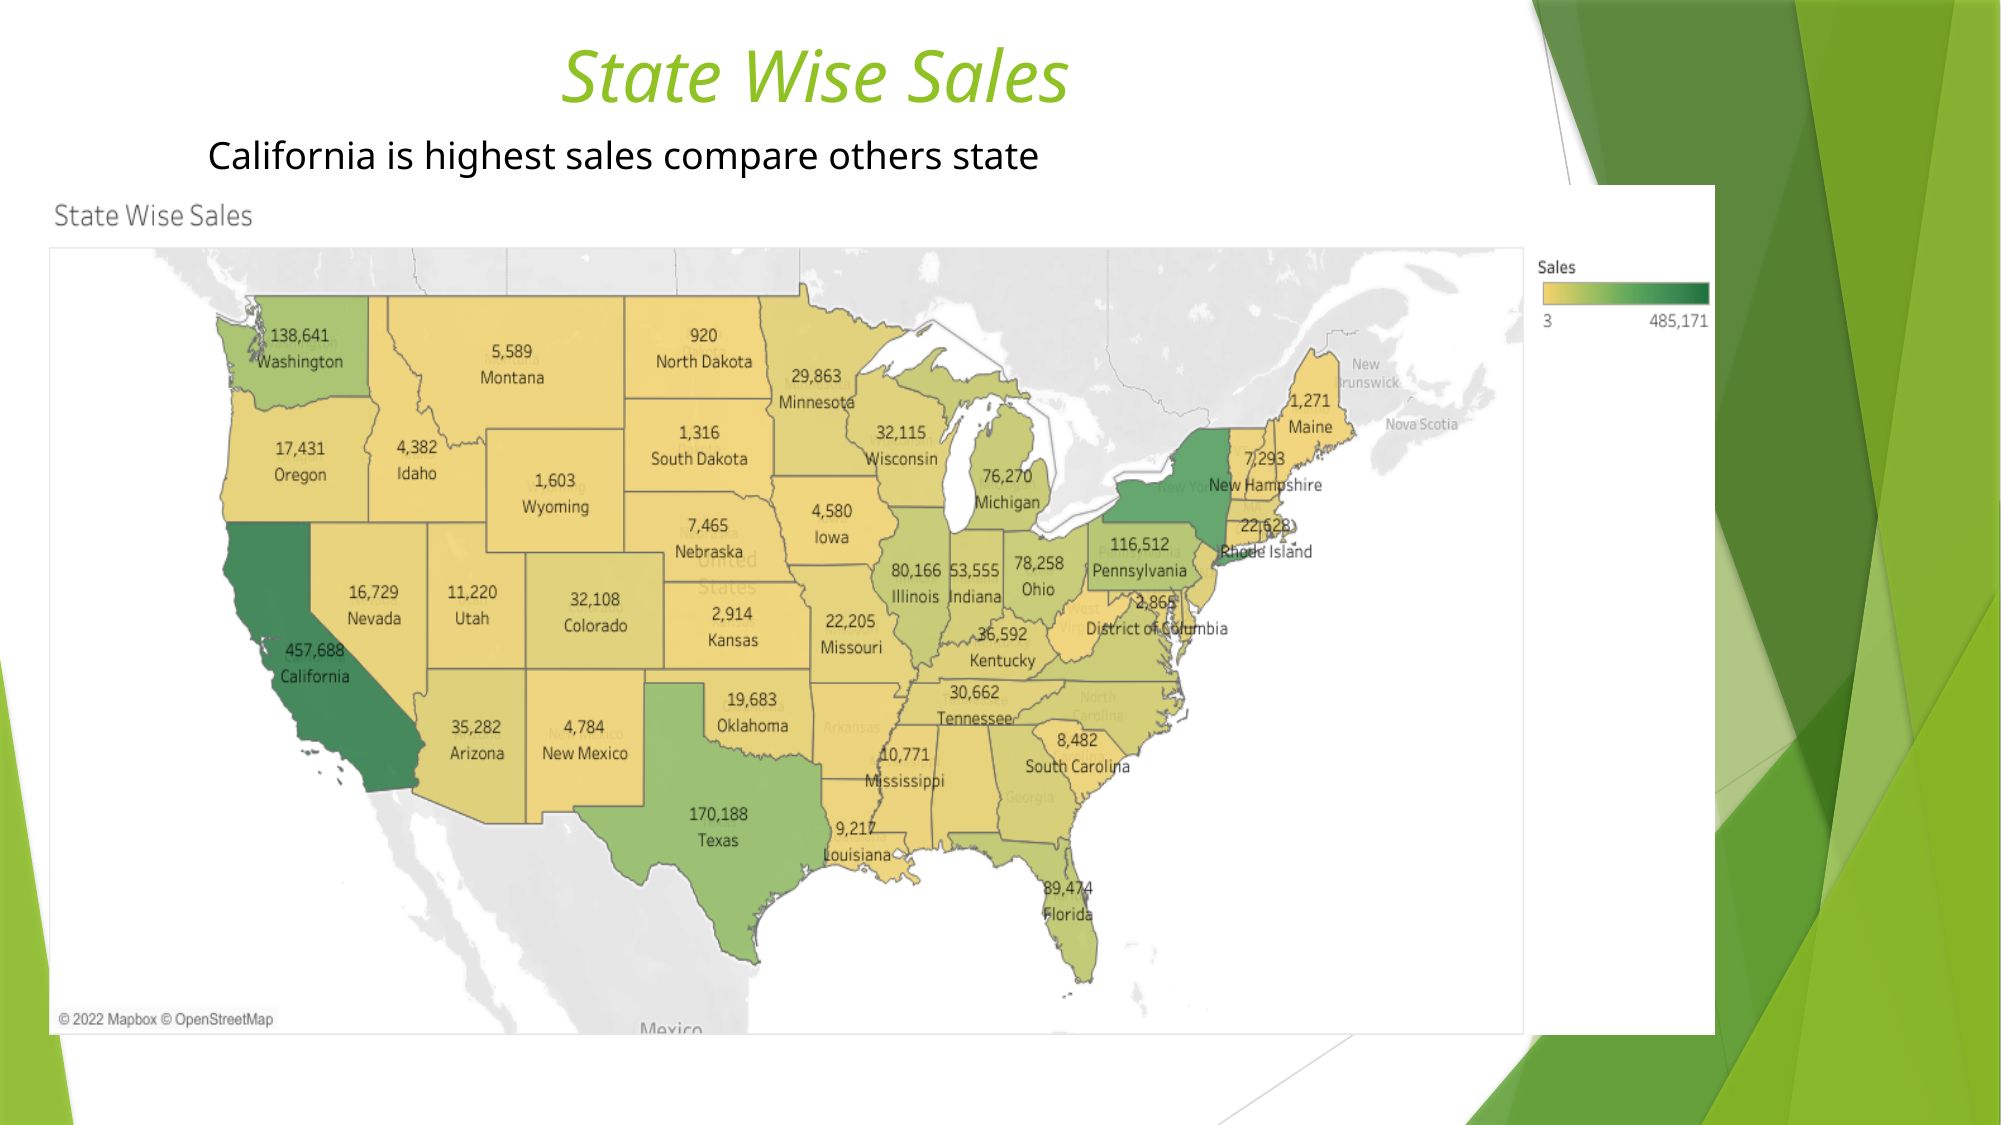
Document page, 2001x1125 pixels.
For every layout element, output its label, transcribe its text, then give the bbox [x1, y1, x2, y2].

title State Wise Sales [111, 23, 1522, 125]
text_box California is highest sales compare others state [192, 124, 1440, 183]
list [48, 184, 1716, 1036]
